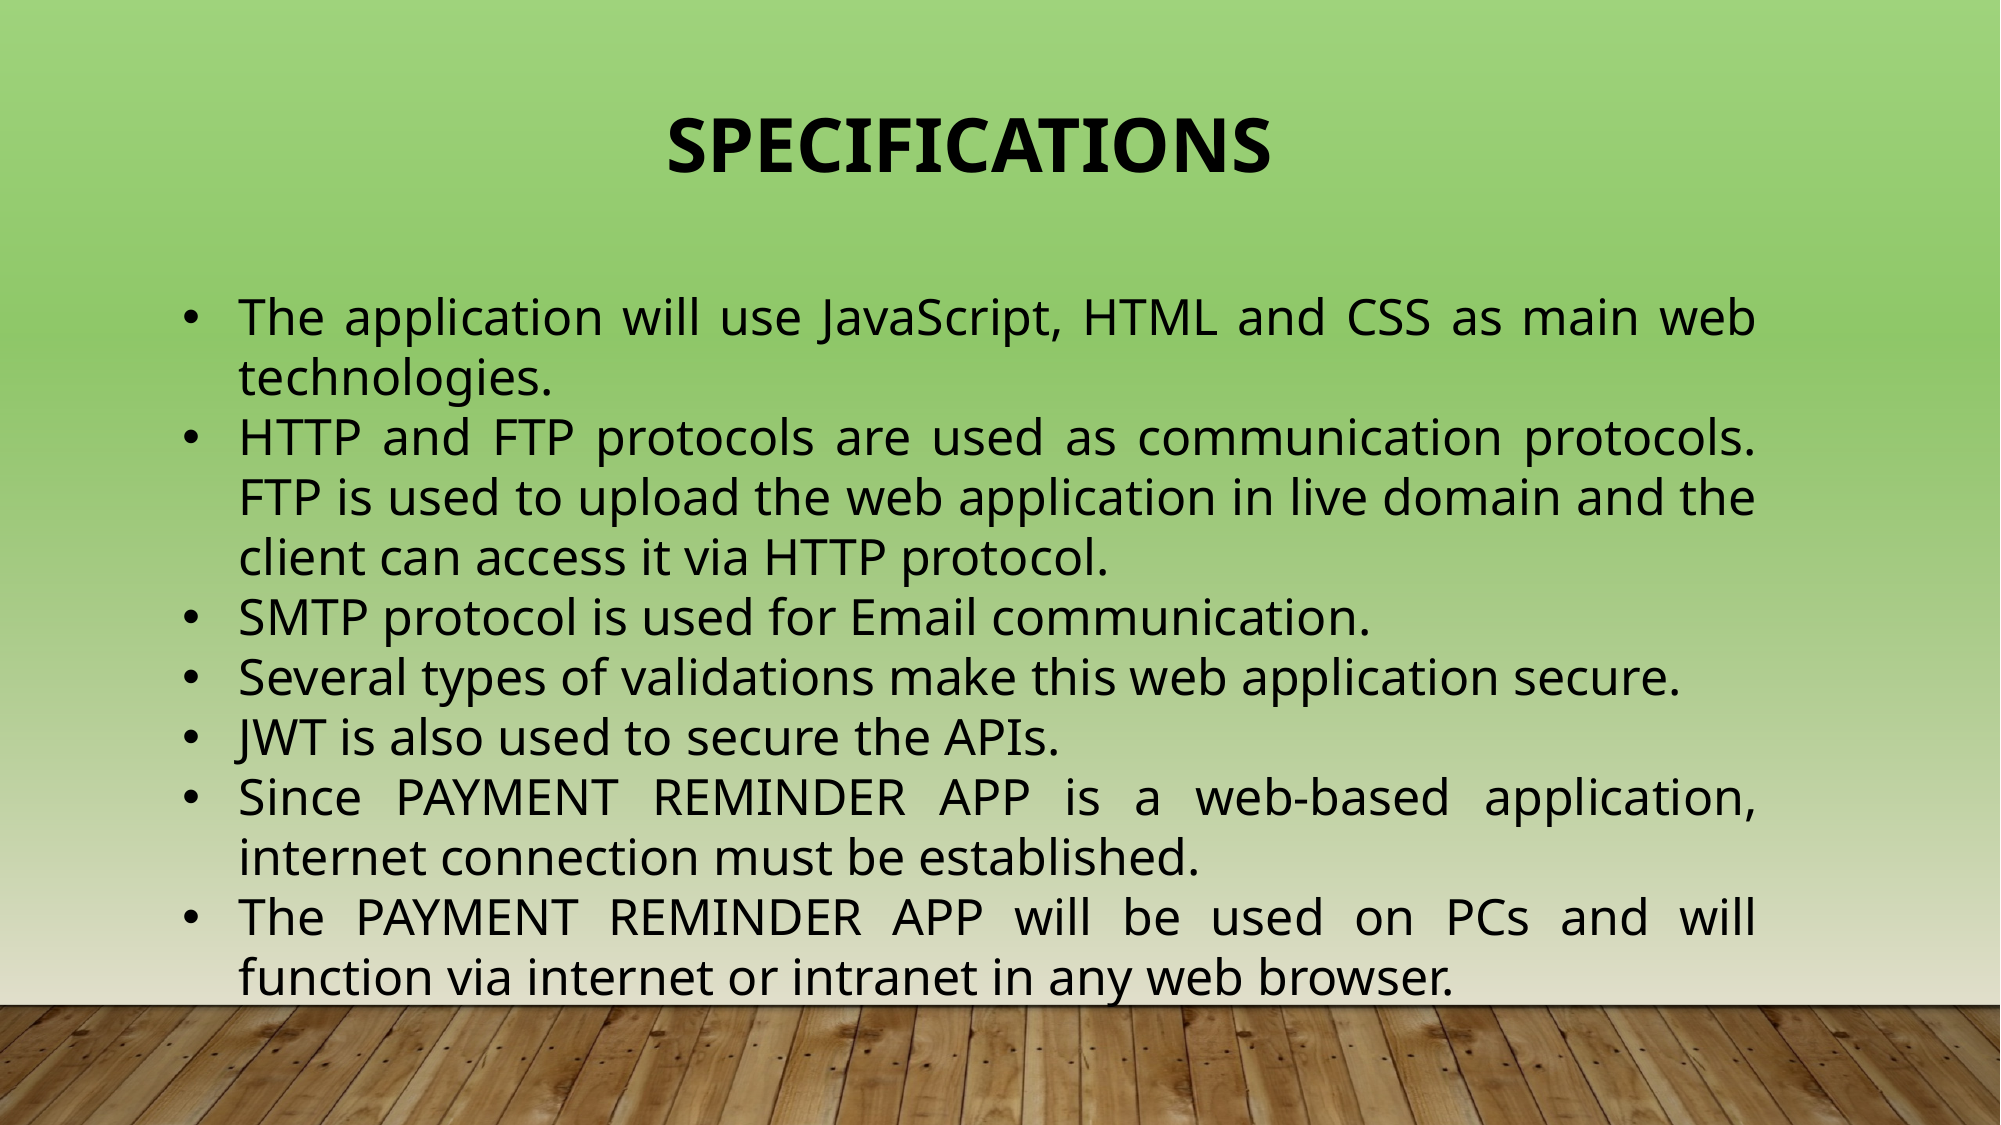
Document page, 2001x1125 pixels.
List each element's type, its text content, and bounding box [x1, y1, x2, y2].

text_box The application will use JavaScript, HTML and CSS as main web technologies. HTTP and FTP protocols are used as communication protocols. FTP is used to upload the web application in live domain and the client can access it via HTTP protocol. SMTP protocol is used for Email communication. Several types of validations make this web application secure. JWT is also used to secure the APIs. Since PAYMENT REMINDER APP is a web-based application, internet connection must be established. The PAYMENT REMINDER APP will be used on PCs and will function via internet or intranet in any web browser. [167, 278, 1774, 1014]
text_box SPECIFICATIONS [651, 89, 1559, 195]
picture [0, 1005, 2000, 1125]
